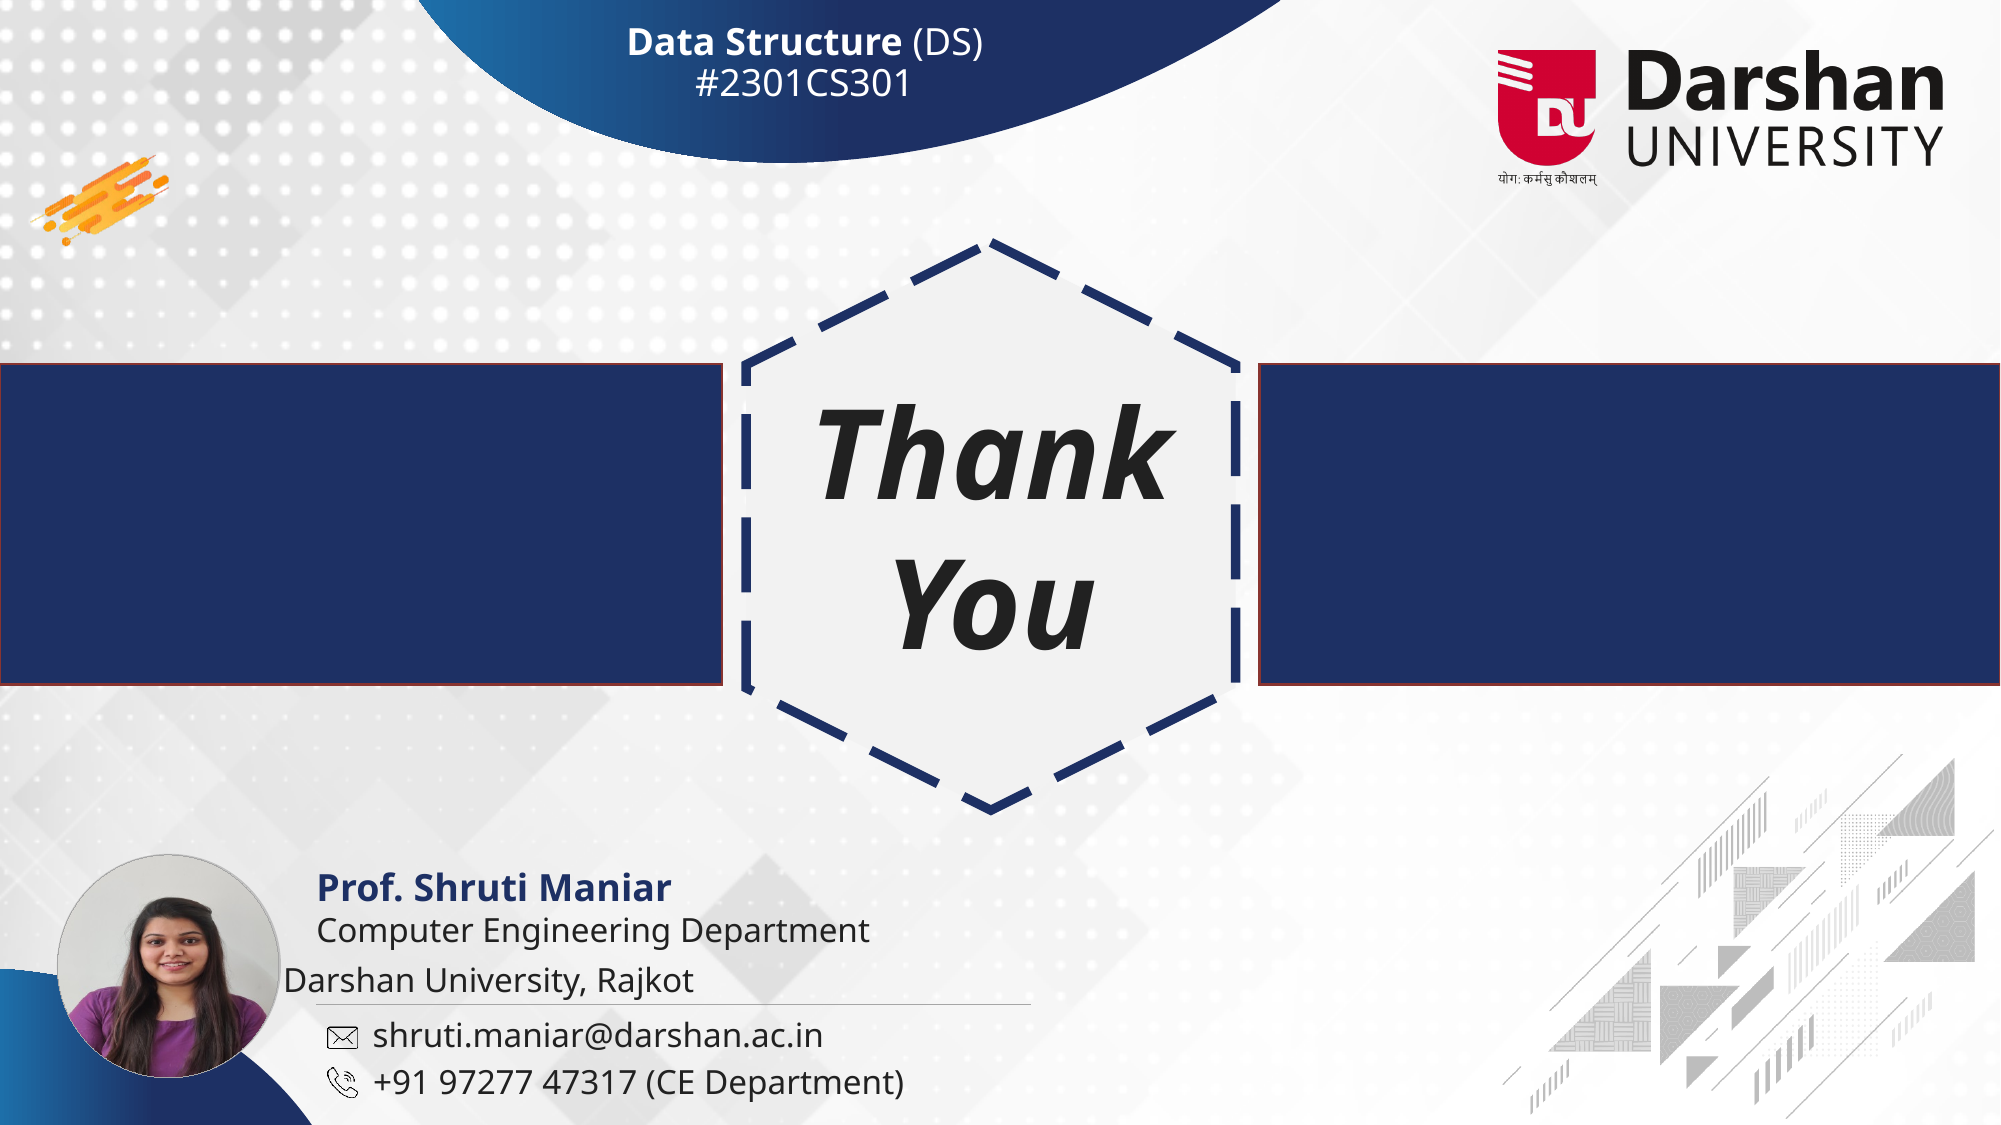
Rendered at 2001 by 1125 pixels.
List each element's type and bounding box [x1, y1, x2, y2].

picture [10, 137, 189, 265]
list [423, 3, 1186, 124]
list [301, 865, 1217, 956]
picture [57, 854, 279, 1078]
picture [327, 1022, 357, 1053]
list [357, 1013, 972, 1108]
picture [327, 1067, 358, 1098]
picture [1498, 50, 1943, 186]
